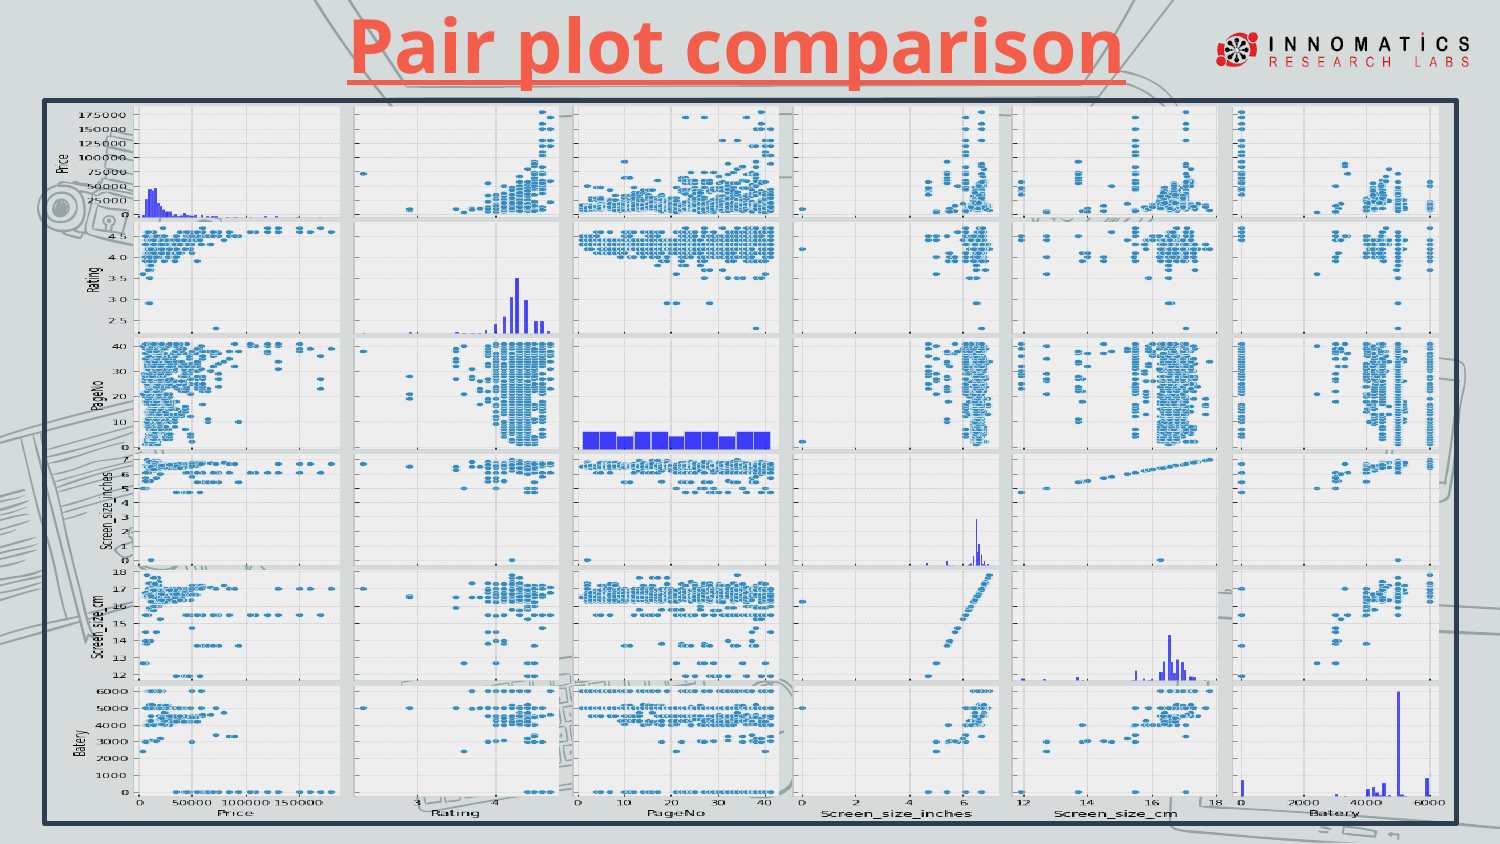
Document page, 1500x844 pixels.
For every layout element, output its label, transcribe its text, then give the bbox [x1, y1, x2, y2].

slide_number [1435, 0, 1500, 53]
title Pair plot comparison [53, 8, 1421, 98]
picture [1216, 31, 1469, 68]
picture [46, 102, 1455, 822]
